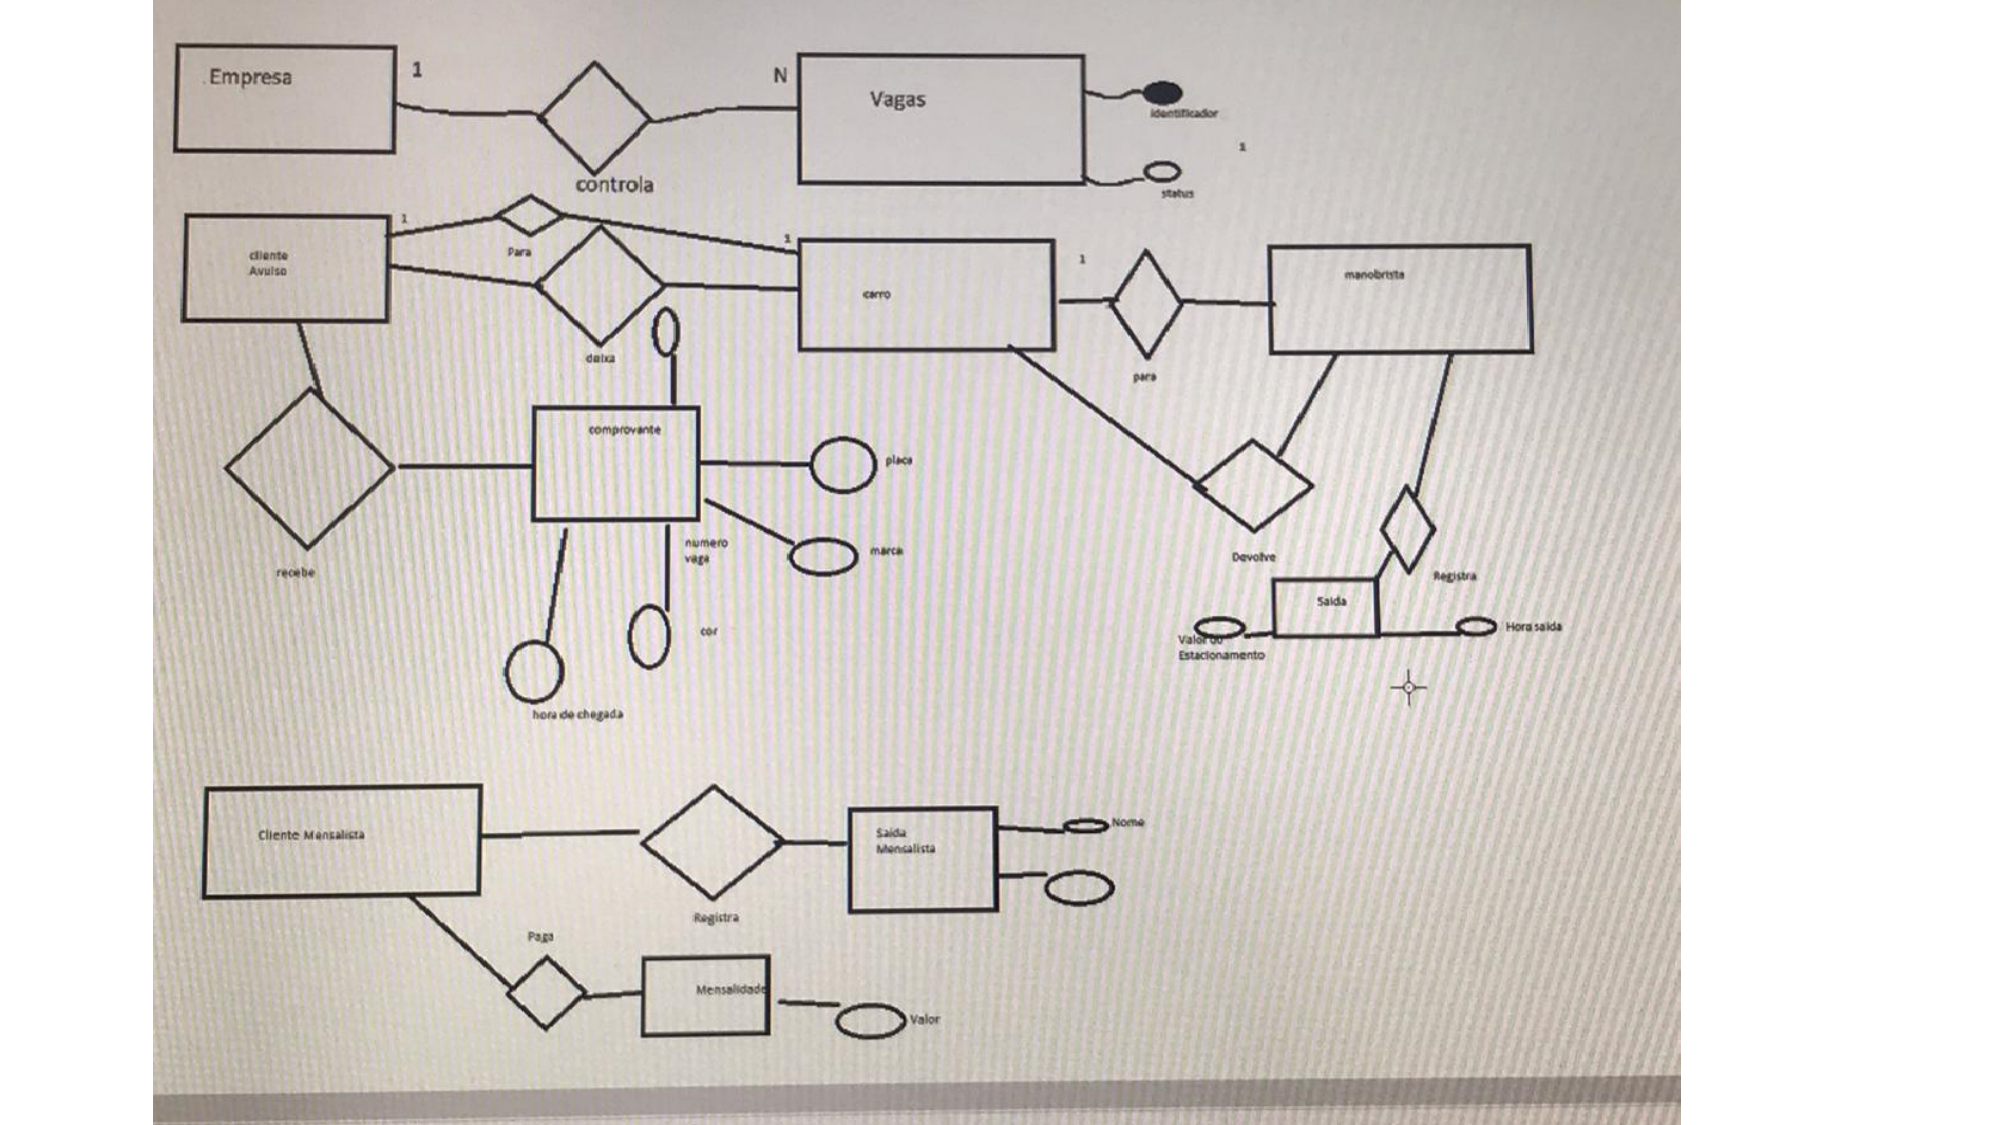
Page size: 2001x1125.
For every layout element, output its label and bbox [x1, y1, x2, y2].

list [153, 0, 1681, 1125]
